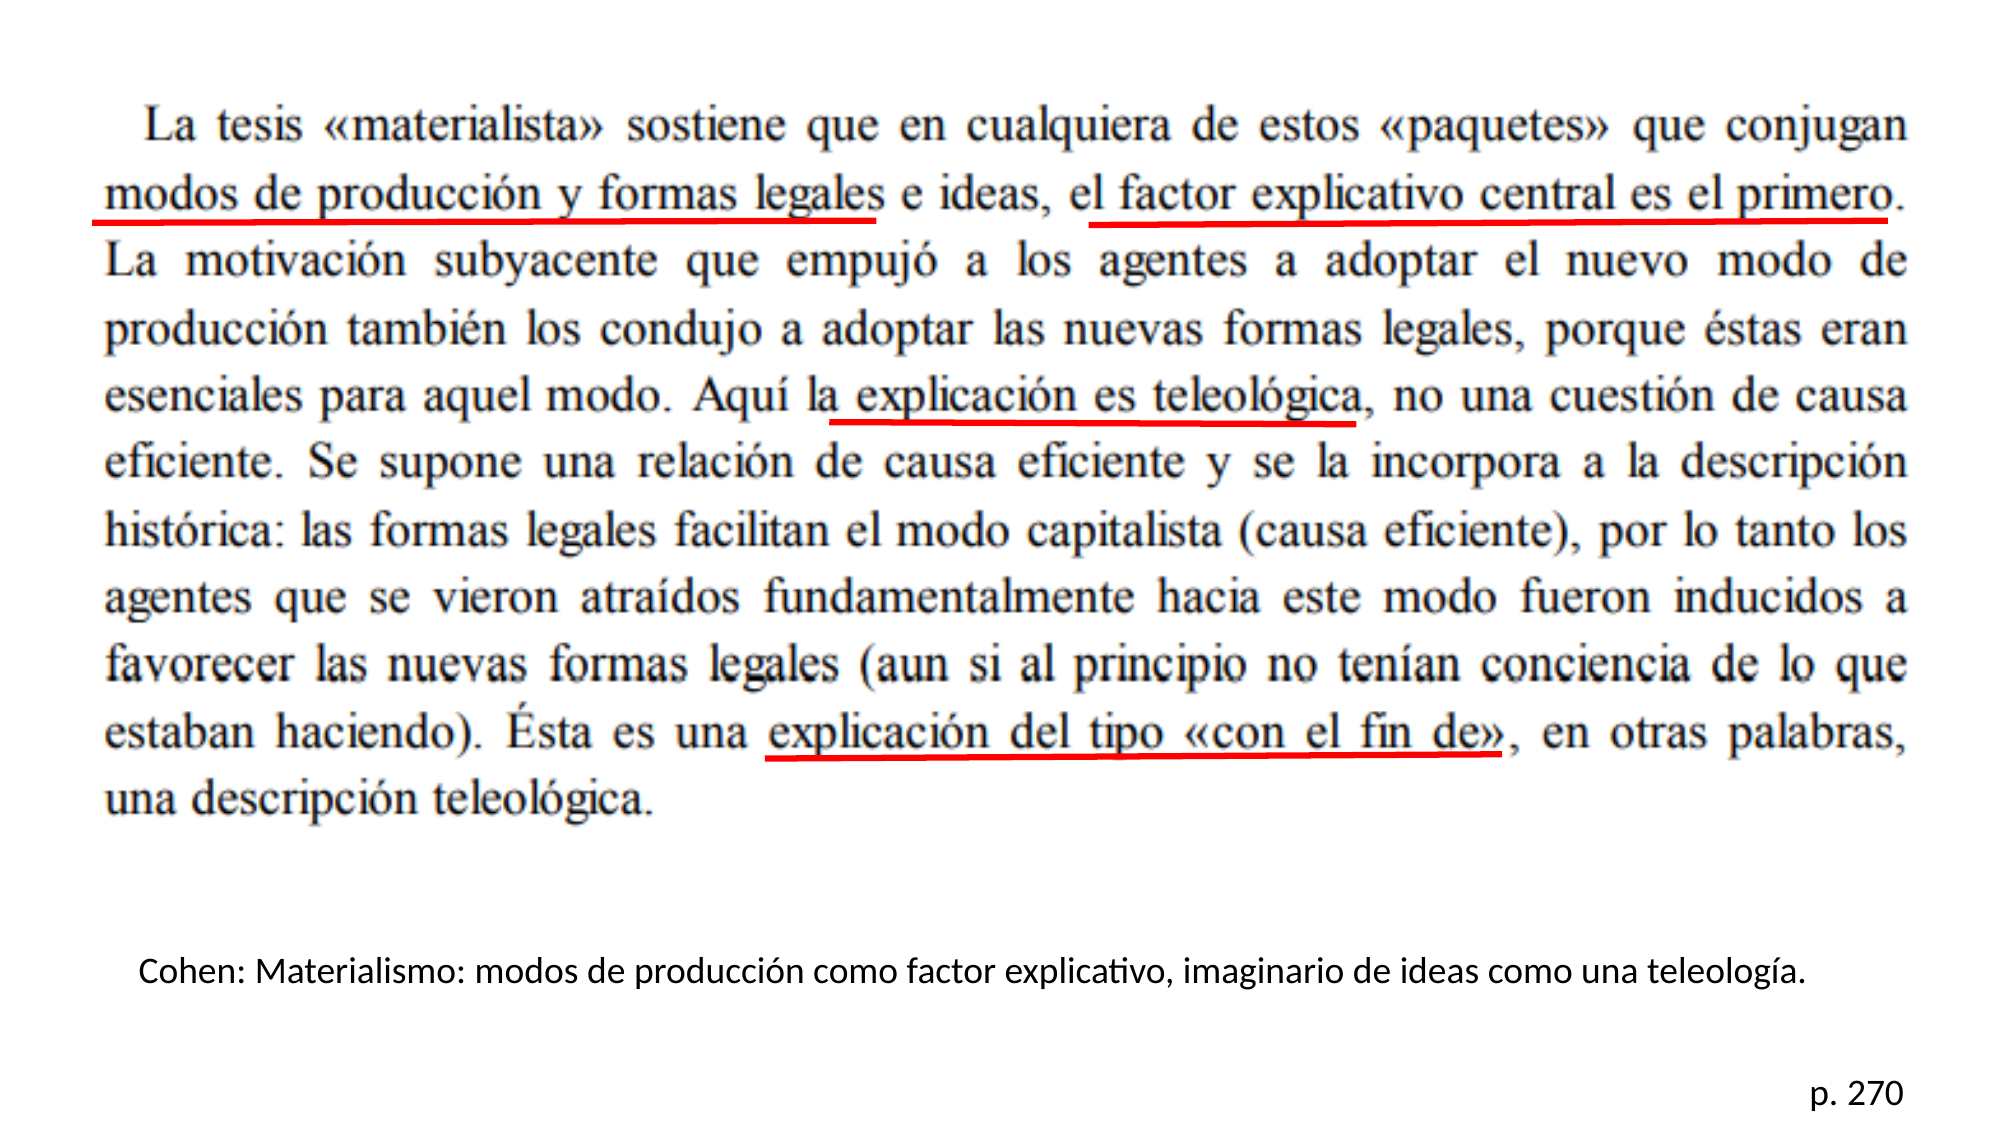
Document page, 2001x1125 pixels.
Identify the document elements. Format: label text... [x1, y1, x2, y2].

text_box p. 270 [1794, 1060, 2000, 1121]
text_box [764, 754, 1503, 759]
picture [48, 100, 1944, 835]
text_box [1088, 220, 1888, 225]
text_box Cohen: Materialismo: modos de producción como factor explicativo, imaginario de ideas como una teleología. [123, 938, 1944, 999]
